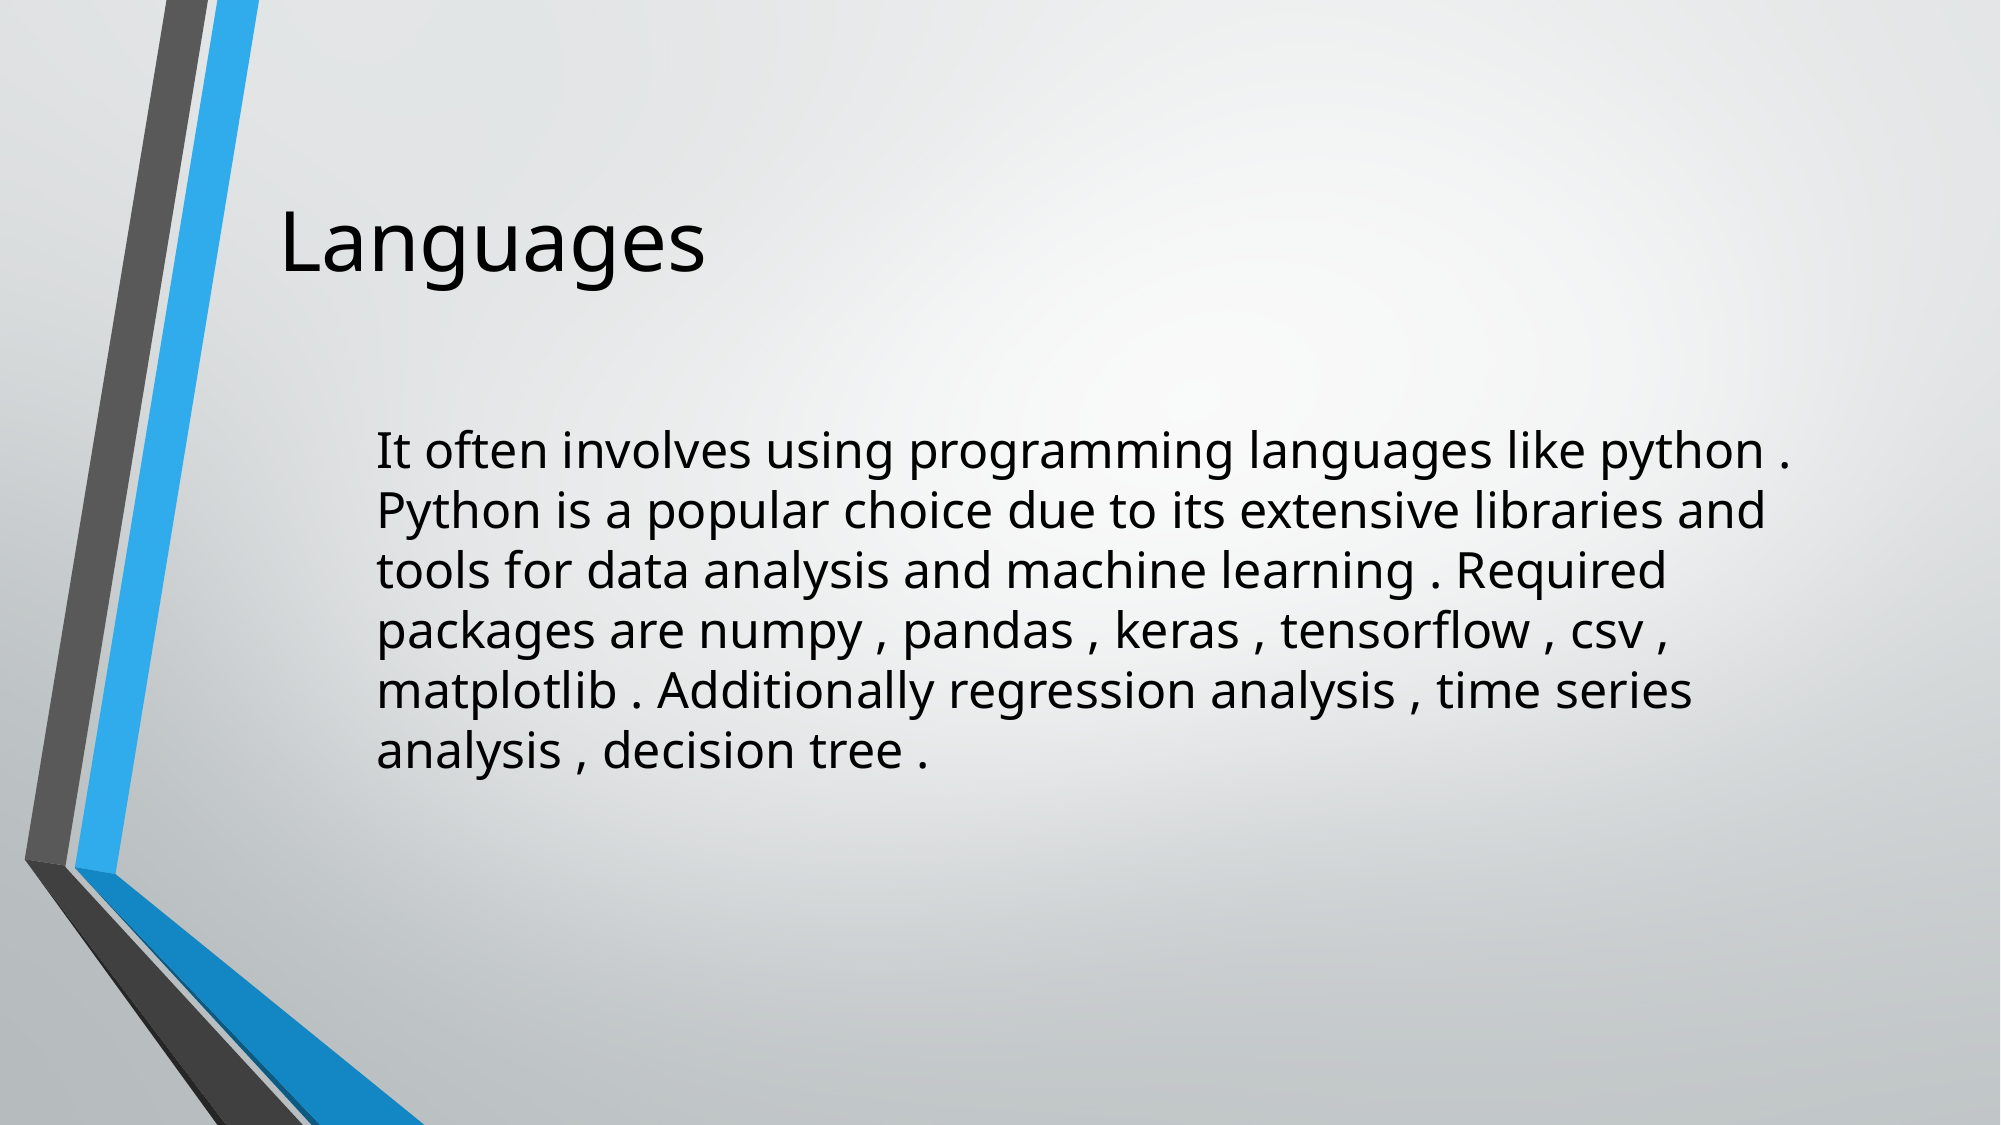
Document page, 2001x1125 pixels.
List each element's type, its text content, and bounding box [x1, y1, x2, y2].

list It often involves using programming languages like python . Python is a popular choice due to its extensive libraries and tools for data analysis and machine learning . Required packages are numpy , pandas , keras , tensorflow , csv , matplotlib . Additionally regression analysis , time series analysis , decision tree . [361, 293, 1880, 905]
title Languages [156, 111, 830, 366]
